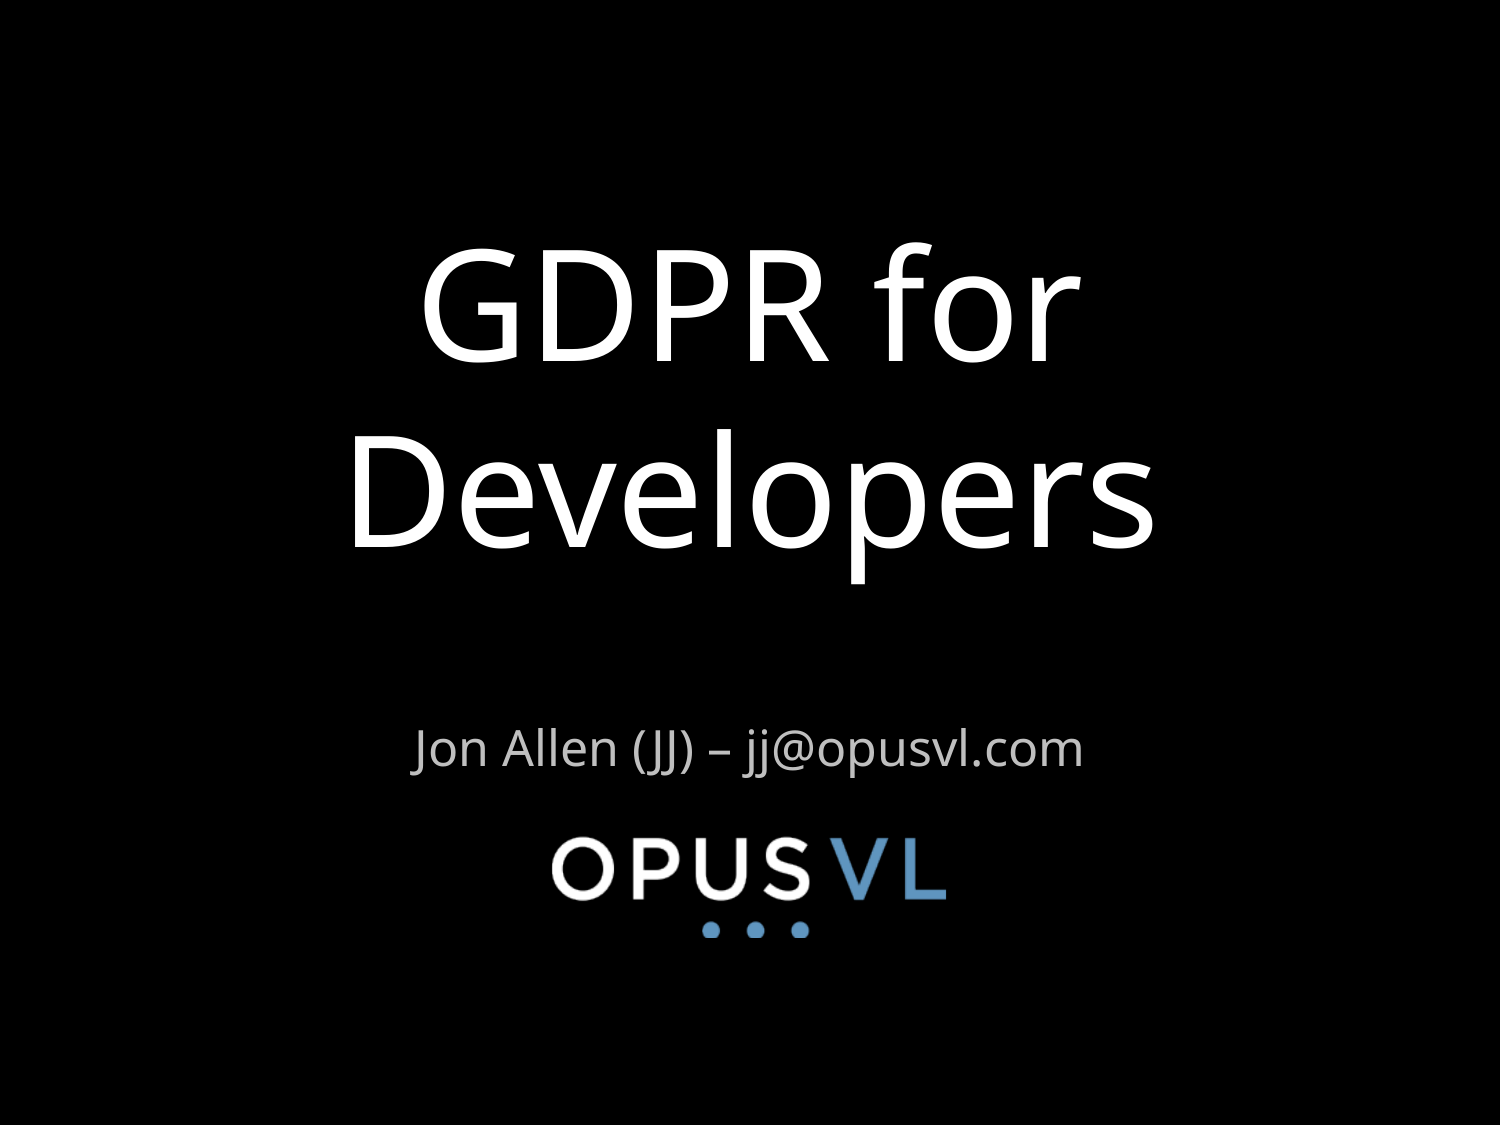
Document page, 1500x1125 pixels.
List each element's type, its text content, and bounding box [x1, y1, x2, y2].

title GDPR for Developers [112, 198, 1388, 587]
